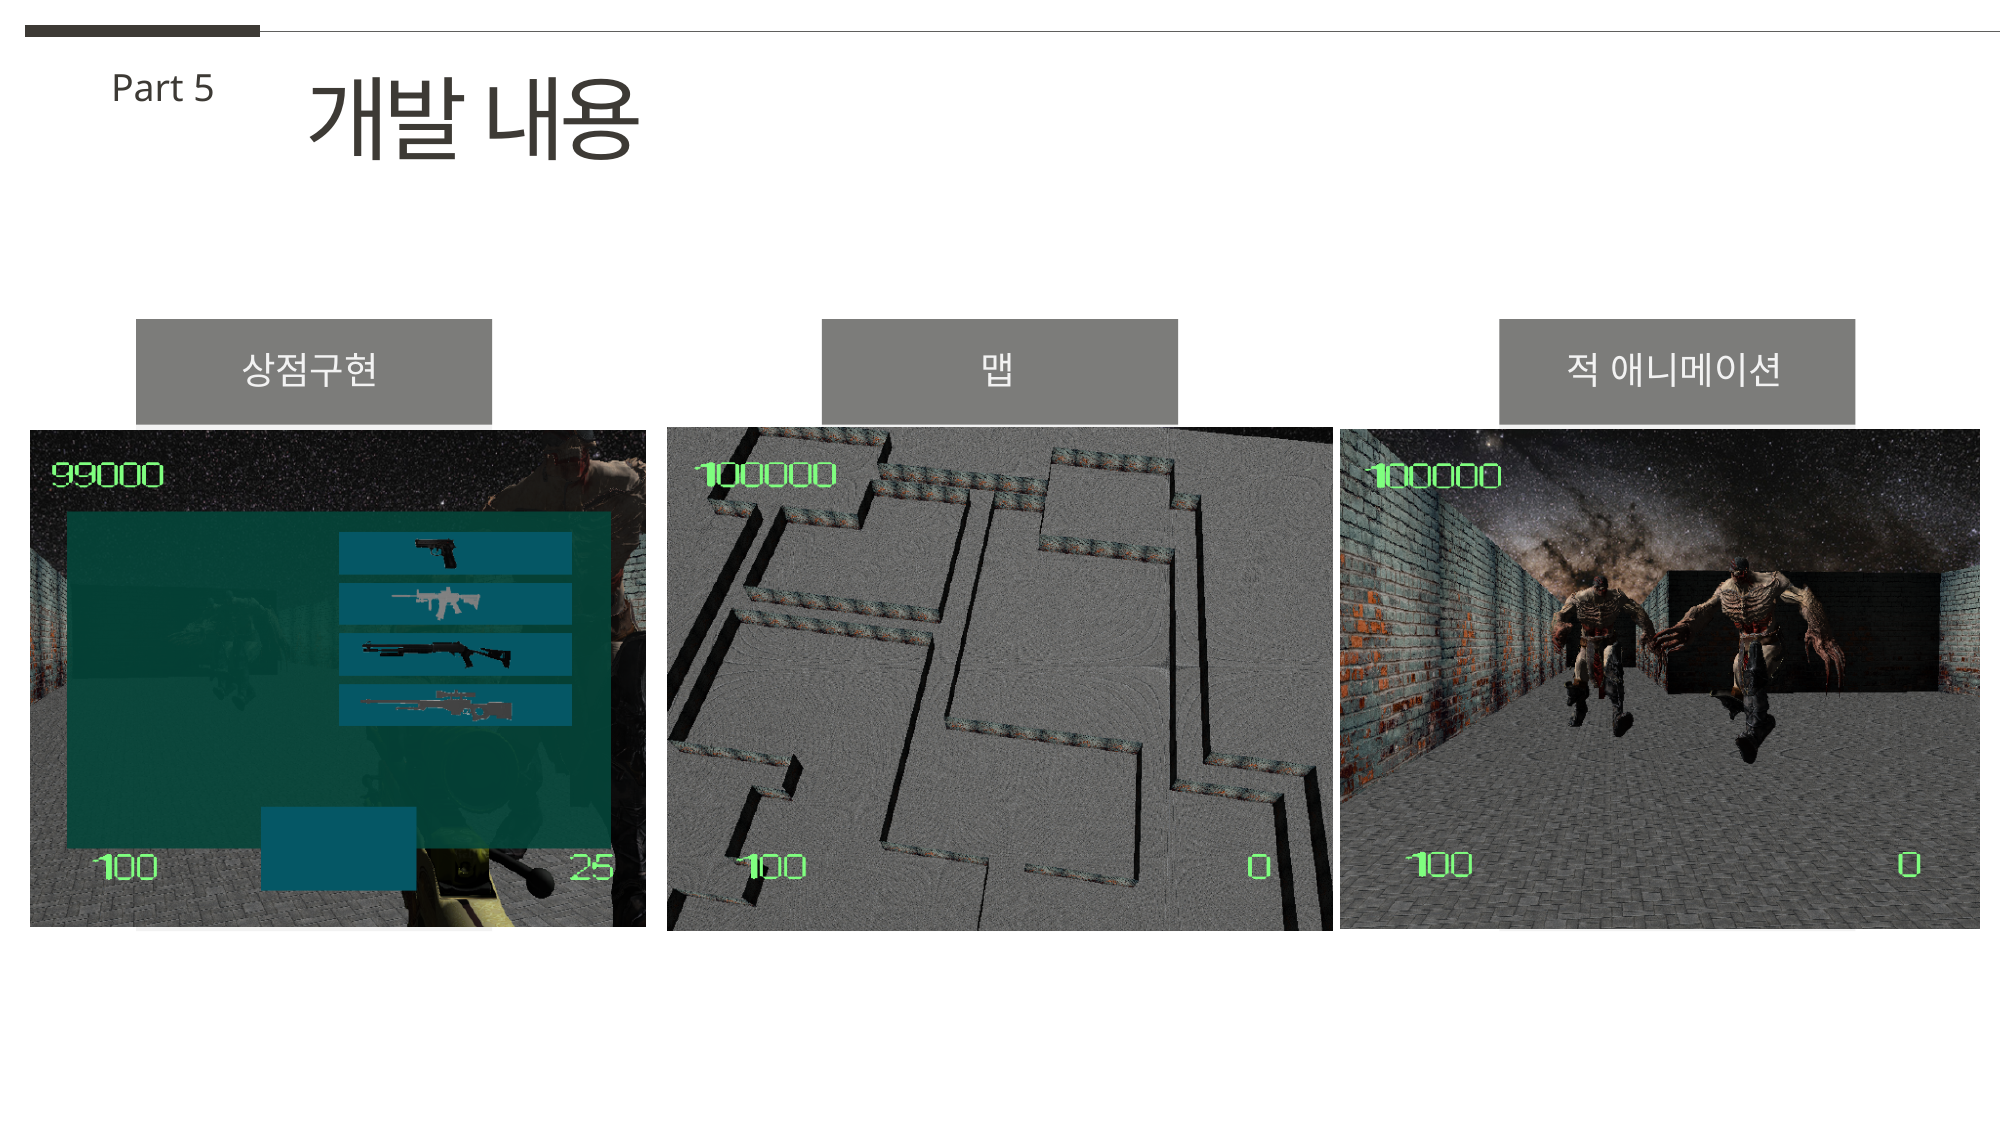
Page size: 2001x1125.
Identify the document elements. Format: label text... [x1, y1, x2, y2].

text_box [1498, 318, 1856, 426]
picture [30, 430, 646, 928]
text_box Part 5 [96, 56, 230, 117]
text_box [135, 928, 493, 932]
text_box 상점구현 [226, 339, 394, 399]
picture [1340, 429, 1980, 929]
text_box [135, 426, 493, 430]
text_box 개발 내용 [290, 54, 659, 179]
text_box [821, 318, 1179, 426]
text_box 적 애니메이션 [1551, 339, 1799, 399]
text_box [135, 318, 493, 426]
text_box 맵 [965, 339, 1030, 399]
picture [666, 427, 1333, 931]
